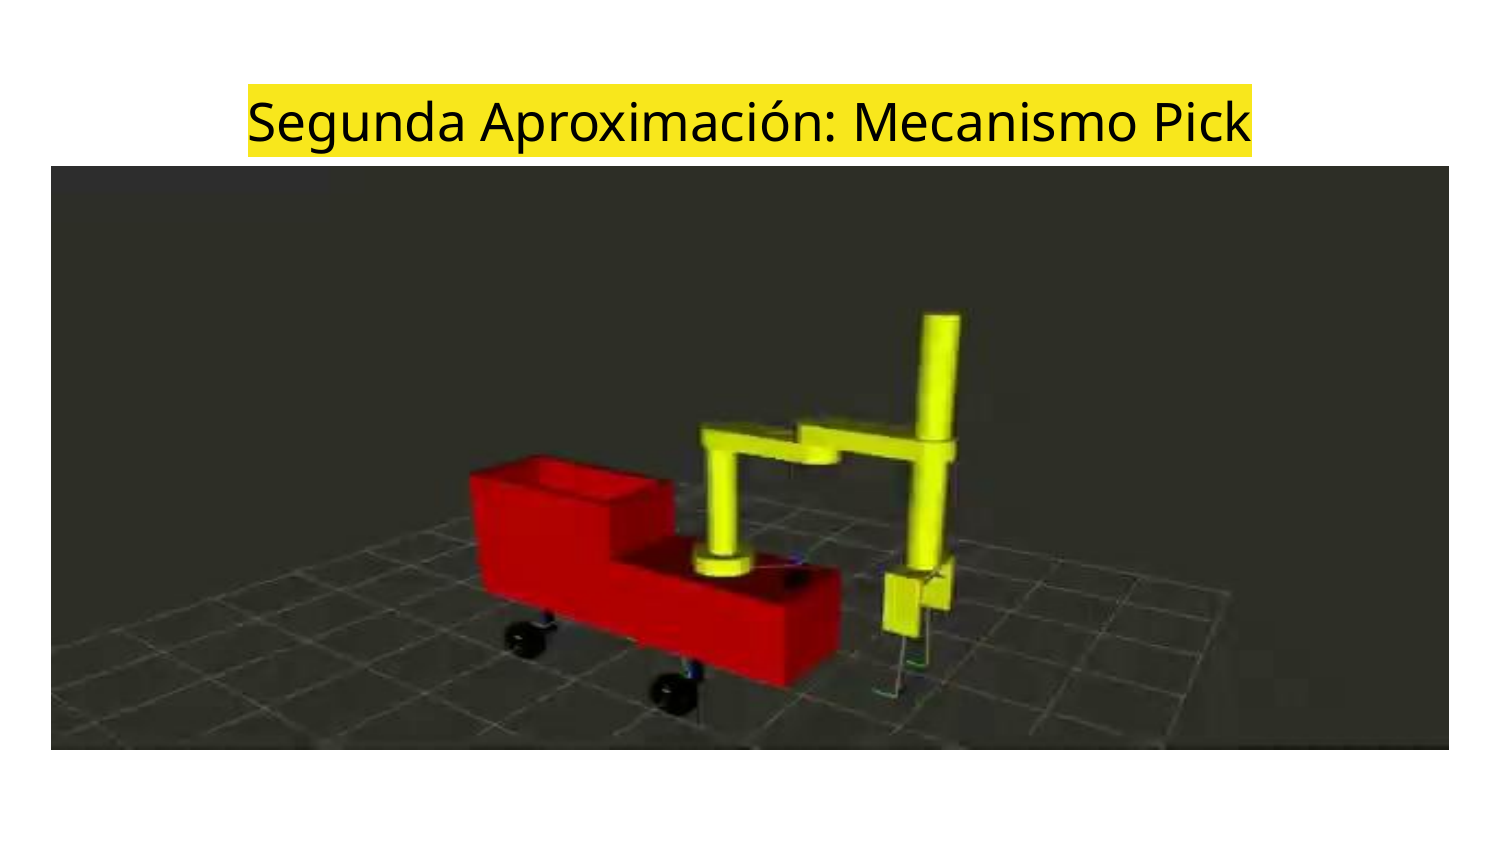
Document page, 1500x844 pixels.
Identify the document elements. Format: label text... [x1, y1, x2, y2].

picture [50, 166, 1450, 750]
title Segunda Aproximación: Mecanismo Pick [51, 72, 1449, 166]
